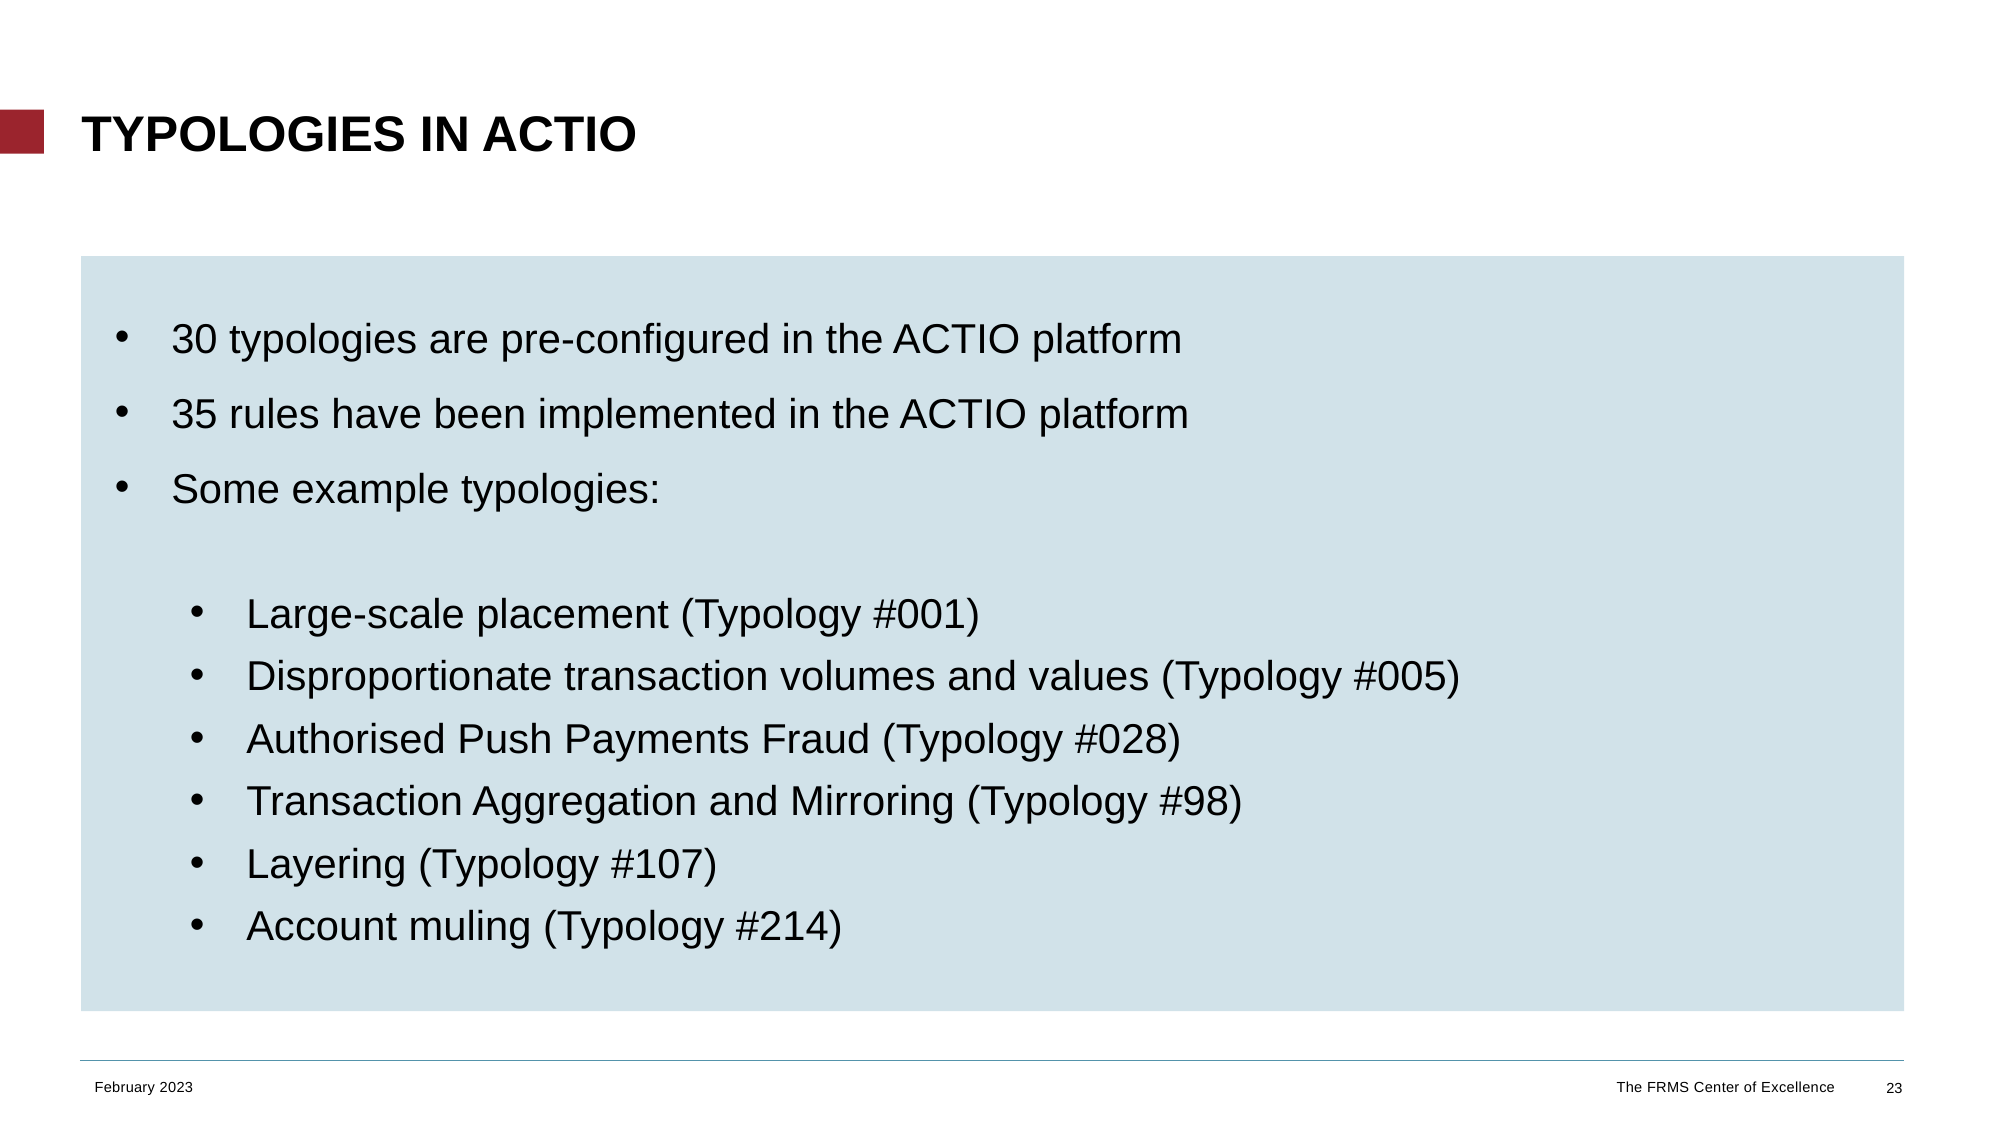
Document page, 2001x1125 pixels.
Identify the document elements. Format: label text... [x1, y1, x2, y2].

footer The FRMS Center of Excellence [1174, 1070, 1850, 1105]
slide_number 23 [1850, 1070, 1903, 1105]
text_box 30 typologies are pre-configured in the ACTIO platform 35 rules have been implemented in the ACTIO platform Some example typologies: Large-scale placement (Typology #001) Disproportionate transaction volumes and values (Typology #005) Authorised Push Payments Fraud (Typology #028) Transaction Aggregation and Mirroring (Typology #98) Layering (Typology #107) Account muling (Typology #214) [115, 286, 1848, 963]
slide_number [79, 1070, 268, 1105]
title Typologies IN Actio [81, 106, 1905, 154]
